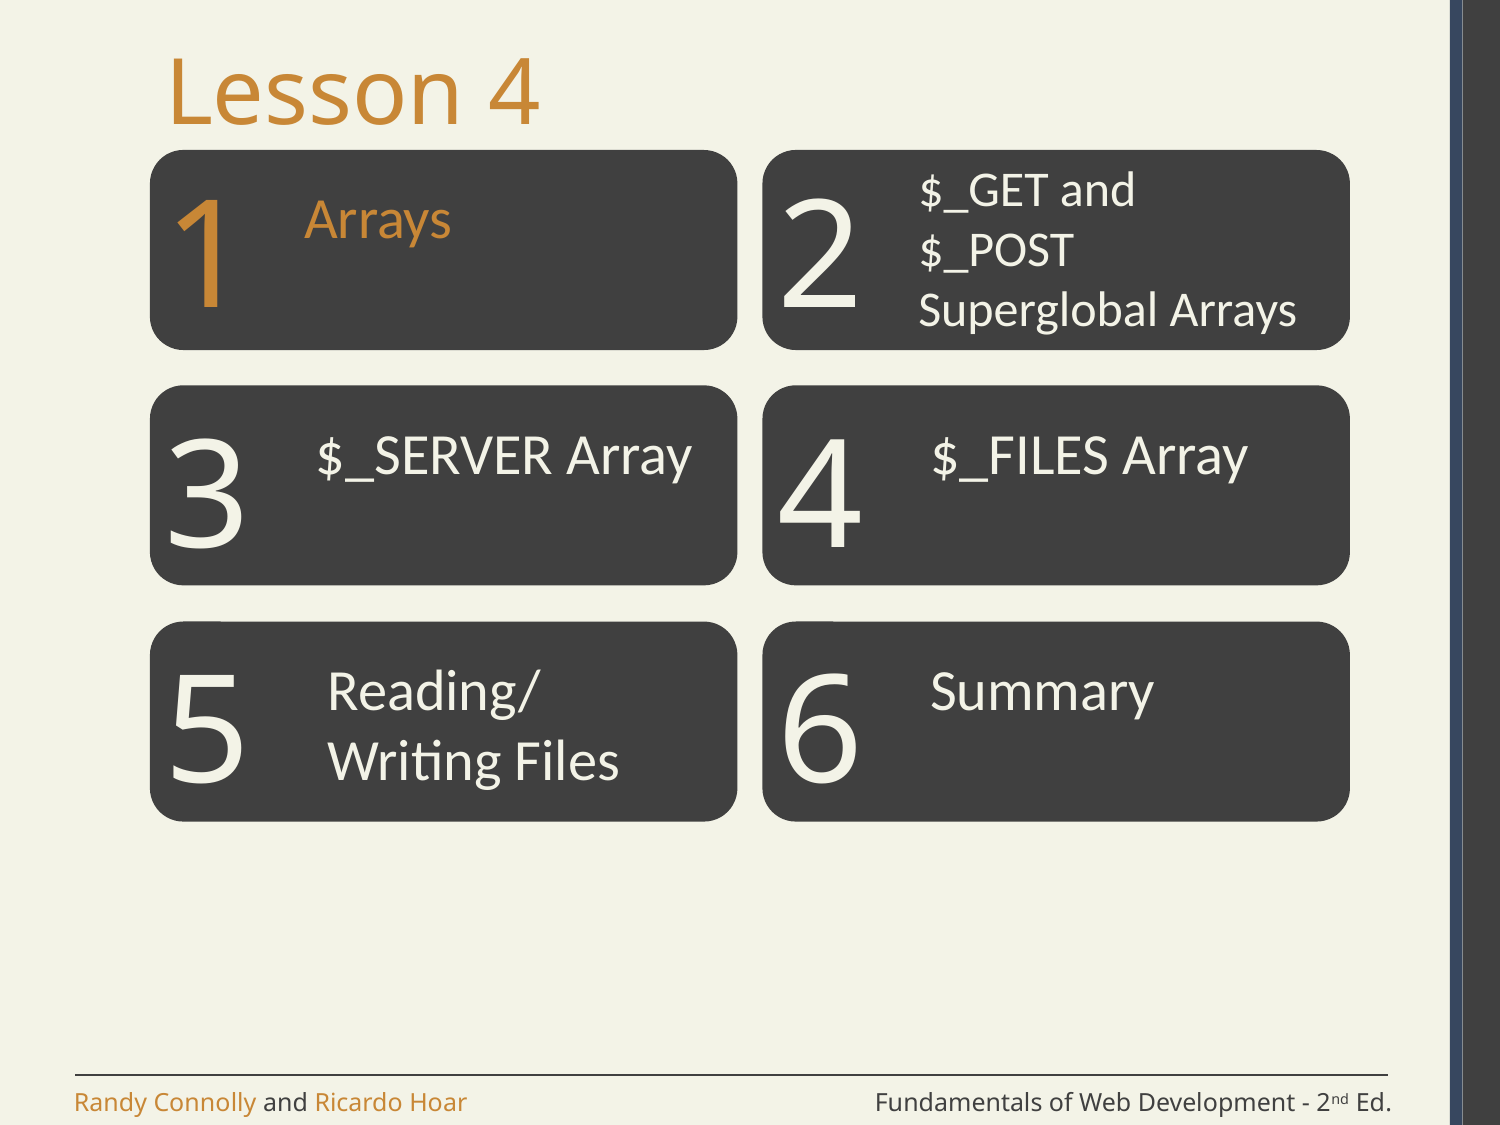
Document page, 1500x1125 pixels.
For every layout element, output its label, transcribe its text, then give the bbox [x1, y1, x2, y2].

text_box Arrays [289, 172, 703, 258]
text_box $_SERVER Array [301, 408, 715, 494]
text_box 3 [150, 390, 263, 586]
text_box $_FILES Array [915, 408, 1329, 494]
text_box 2 [762, 149, 875, 345]
text_box [775, 383, 1353, 588]
text_box 1 [150, 149, 263, 345]
text_box 5 [150, 624, 263, 820]
text_box [161, 147, 740, 353]
text_box [162, 383, 740, 588]
text_box $_GET and $_POST Superglobal Arrays [903, 148, 1317, 344]
text_box Reading/ Writing Files [312, 645, 727, 800]
text_box 4 [762, 390, 875, 586]
text_box [778, 619, 1353, 824]
text_box [774, 147, 1353, 353]
title Lesson 4 [150, 24, 1450, 200]
text_box 6 [762, 624, 875, 820]
text_box [165, 619, 740, 824]
text_box Summary [915, 645, 1329, 730]
